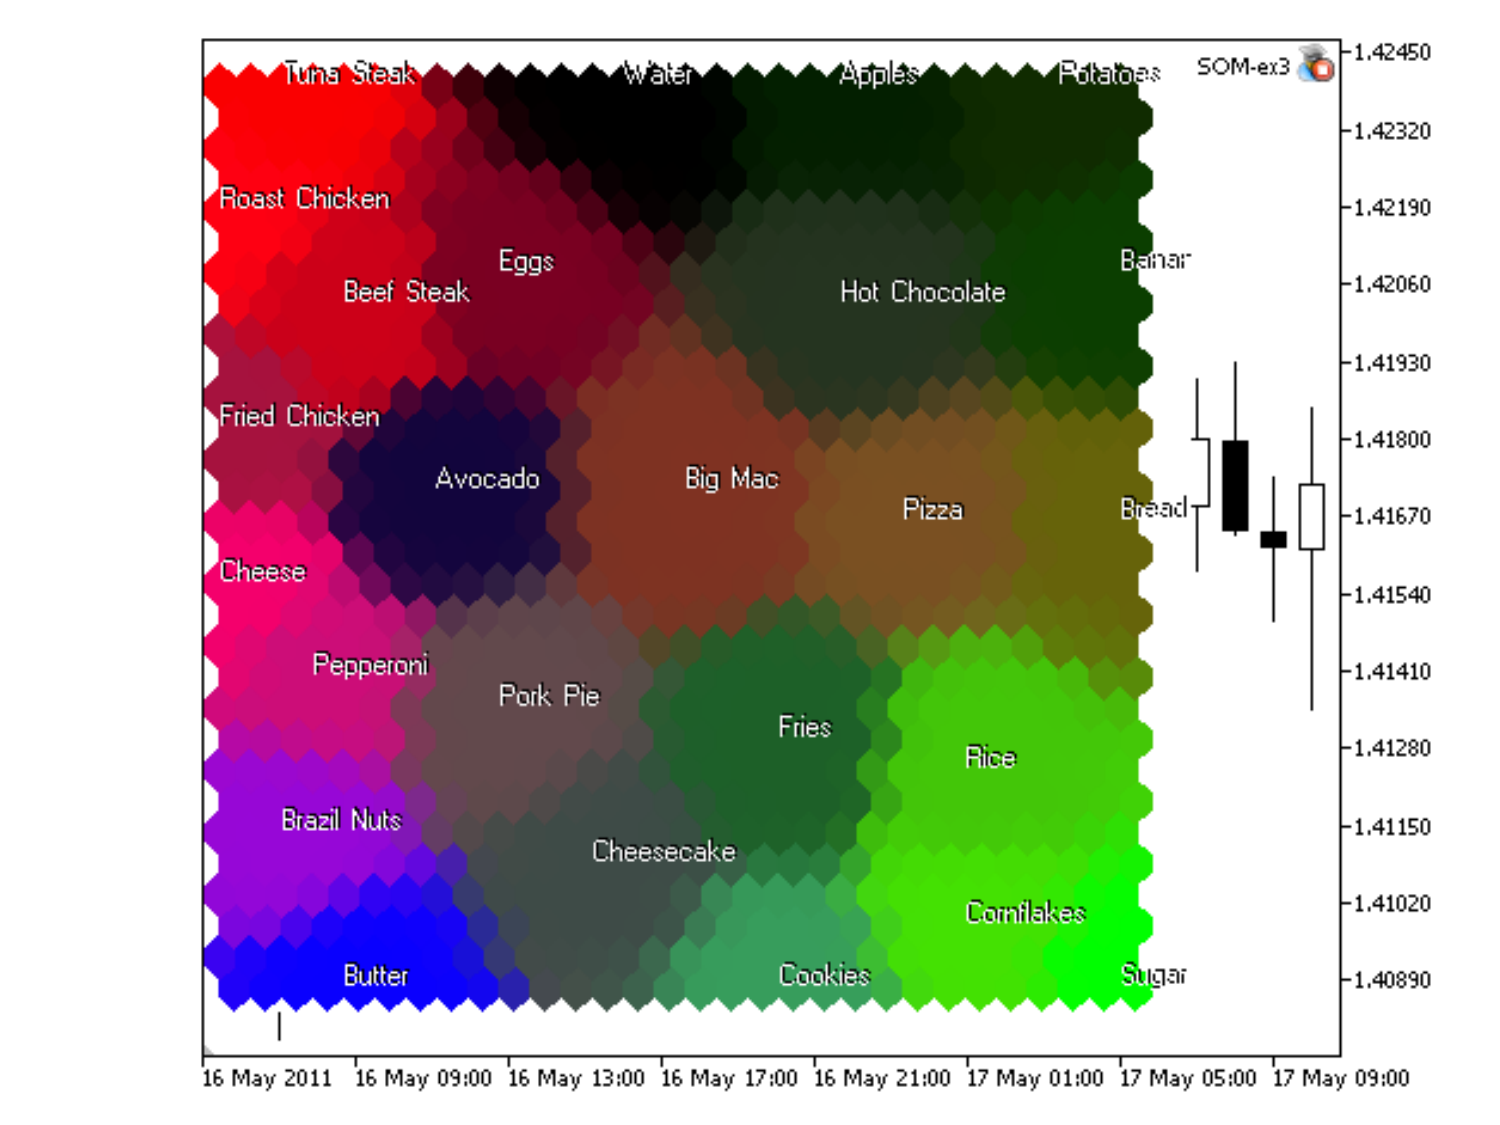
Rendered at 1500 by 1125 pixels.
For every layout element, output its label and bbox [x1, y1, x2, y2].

picture [199, 37, 1438, 1094]
